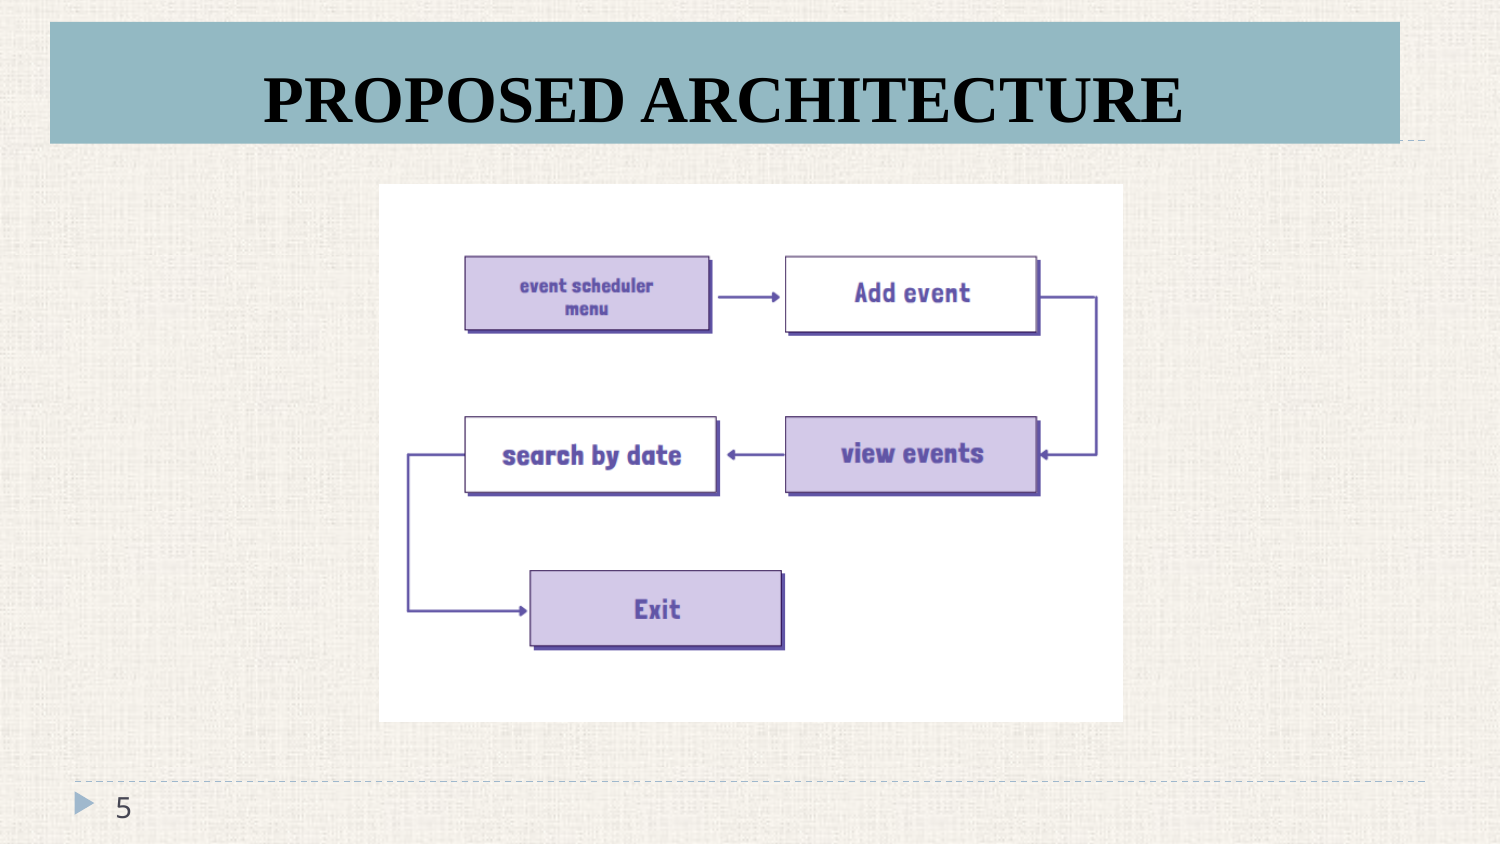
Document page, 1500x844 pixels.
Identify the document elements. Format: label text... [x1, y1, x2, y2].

slide_number 5 [100, 782, 426, 827]
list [378, 184, 1124, 722]
title PROPOSED ARCHITECTURE [50, 21, 1400, 144]
